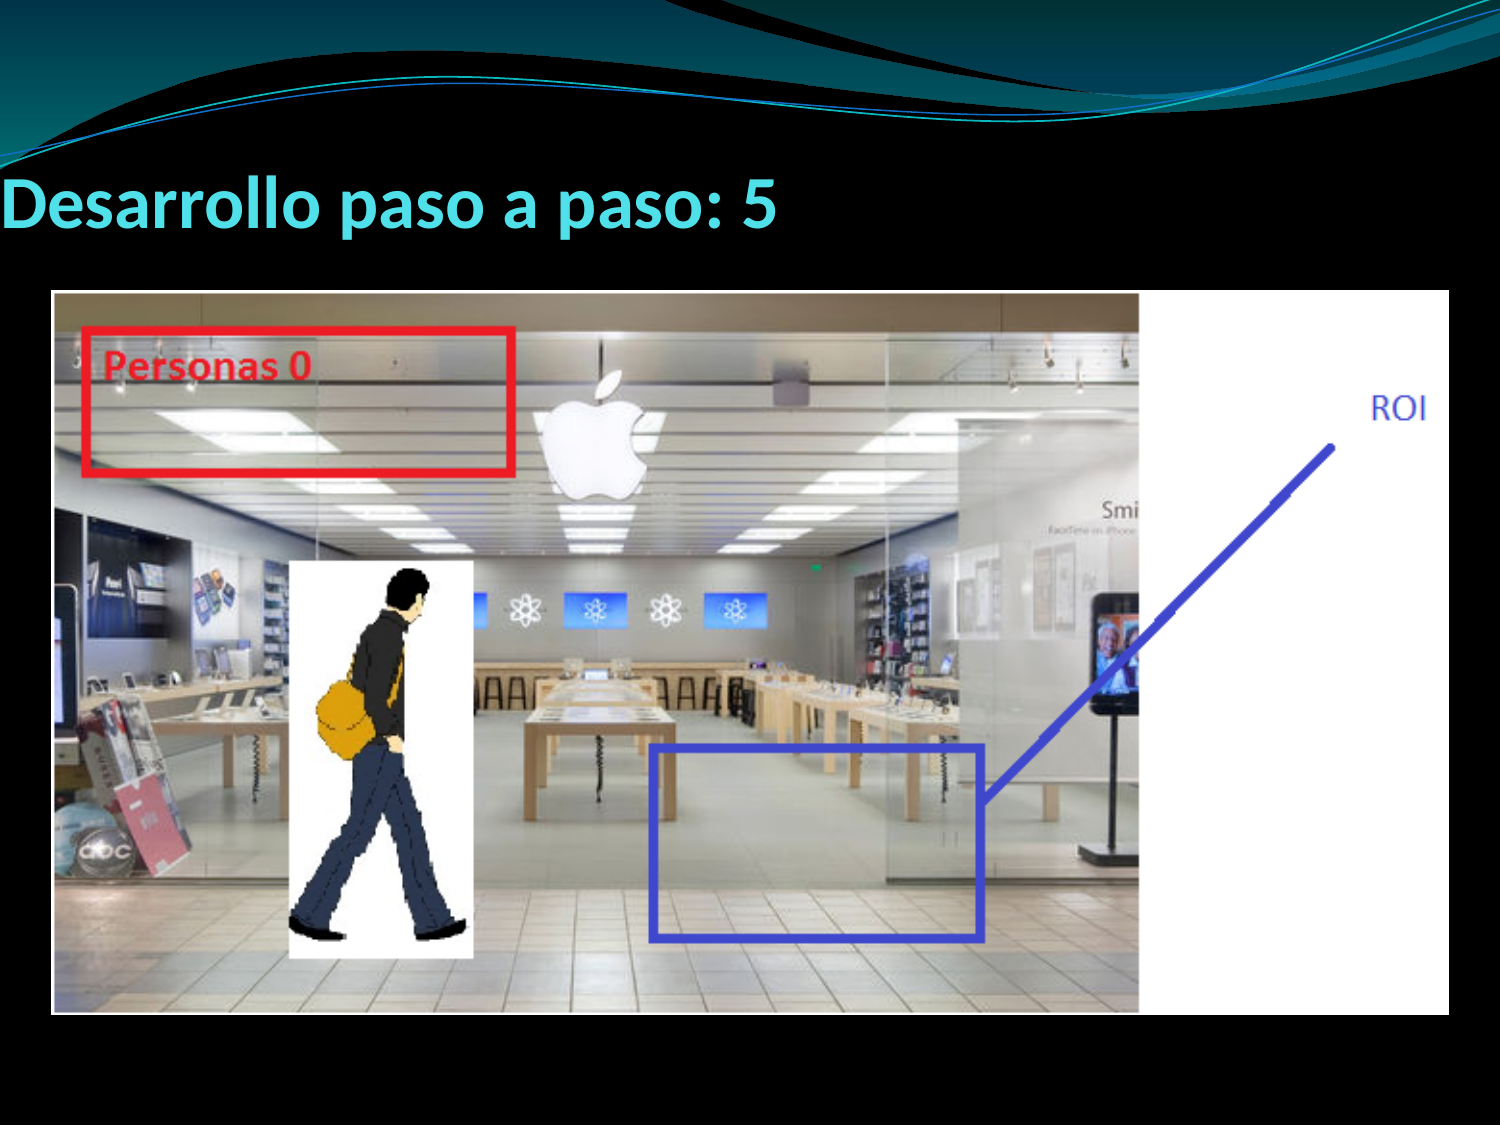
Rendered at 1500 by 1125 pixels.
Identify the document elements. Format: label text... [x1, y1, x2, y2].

picture [51, 290, 1449, 1015]
title Desarrollo paso a paso: 5 [0, 115, 957, 244]
